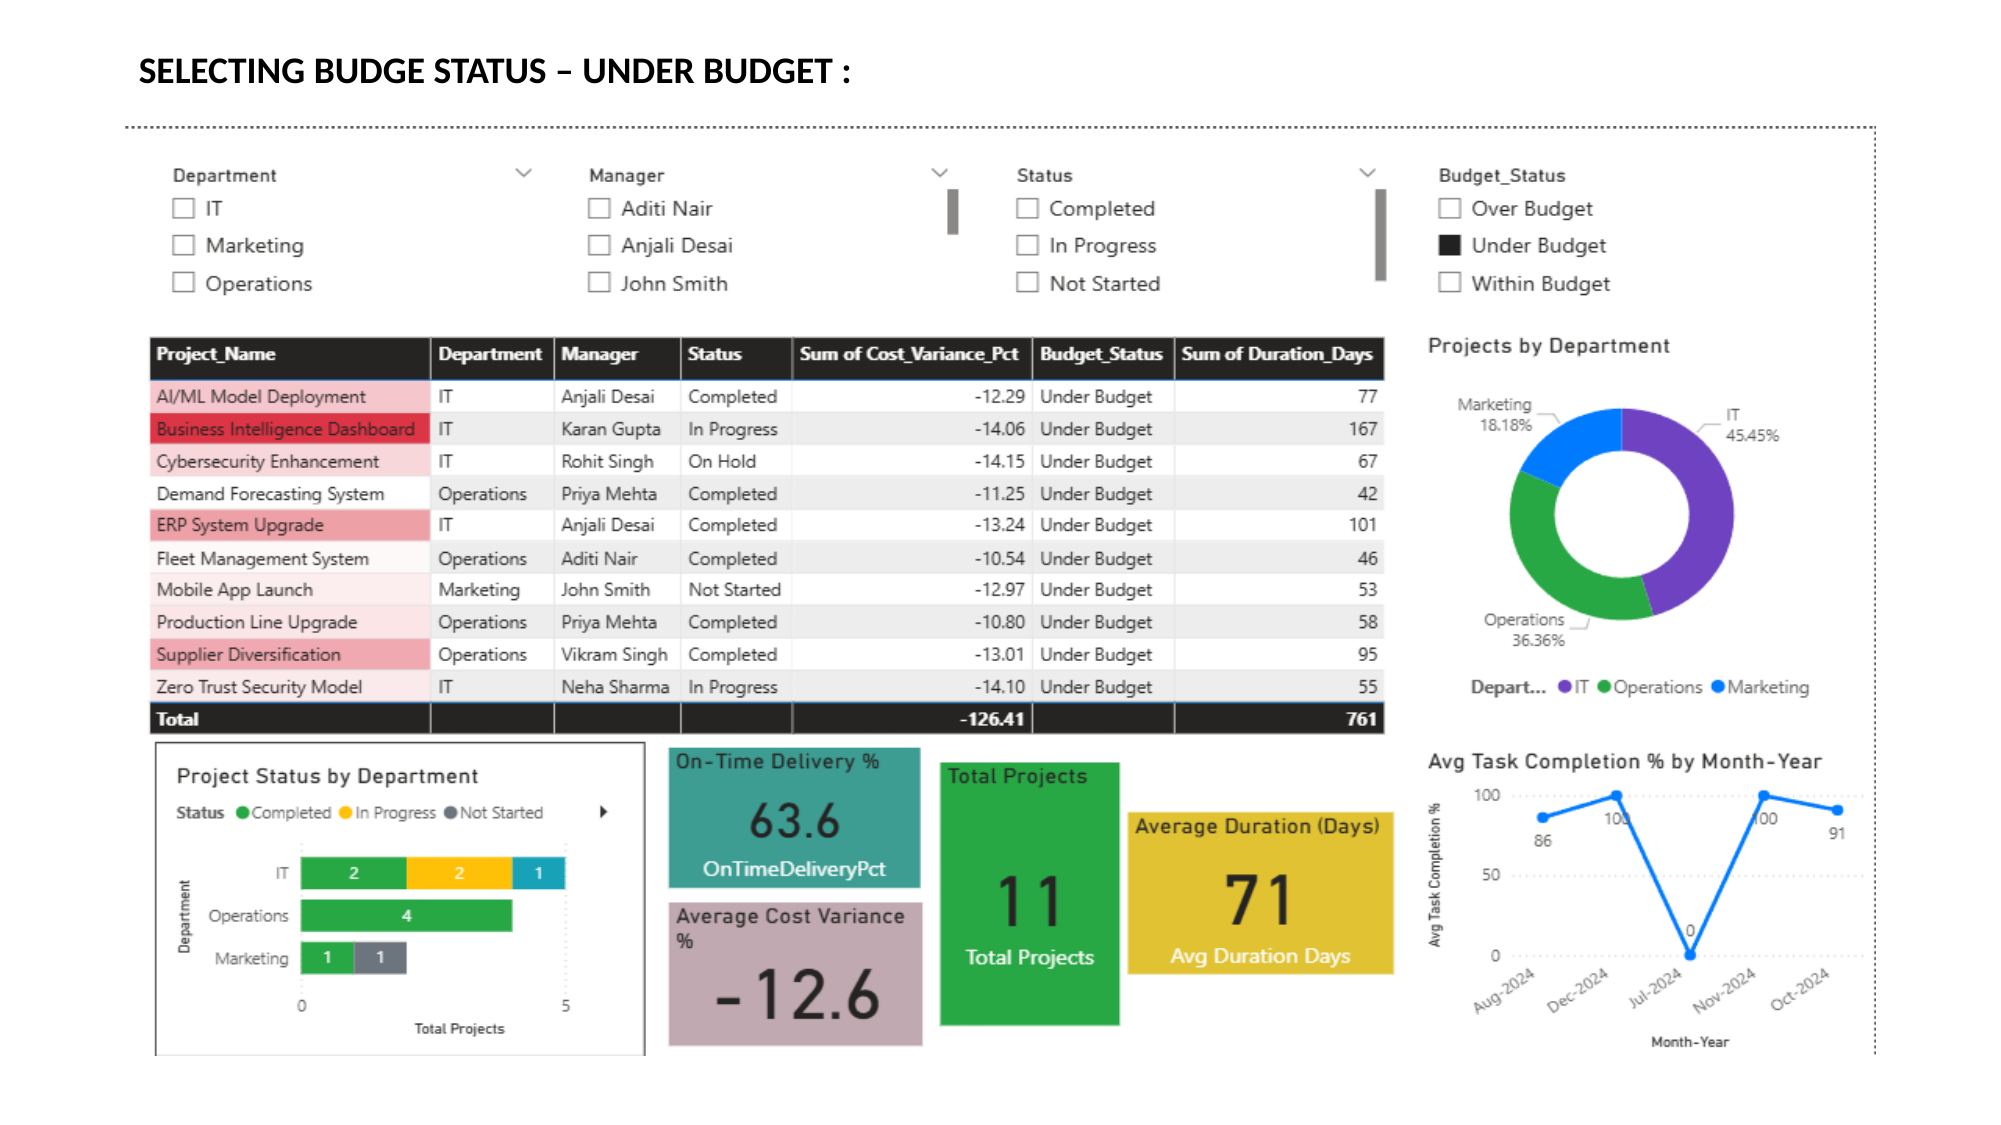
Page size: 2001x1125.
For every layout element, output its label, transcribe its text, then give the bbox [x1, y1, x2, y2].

text_box SELECTING BUDGE STATUS – UNDER BUDGET : [124, 39, 1124, 99]
picture [123, 126, 1876, 1056]
